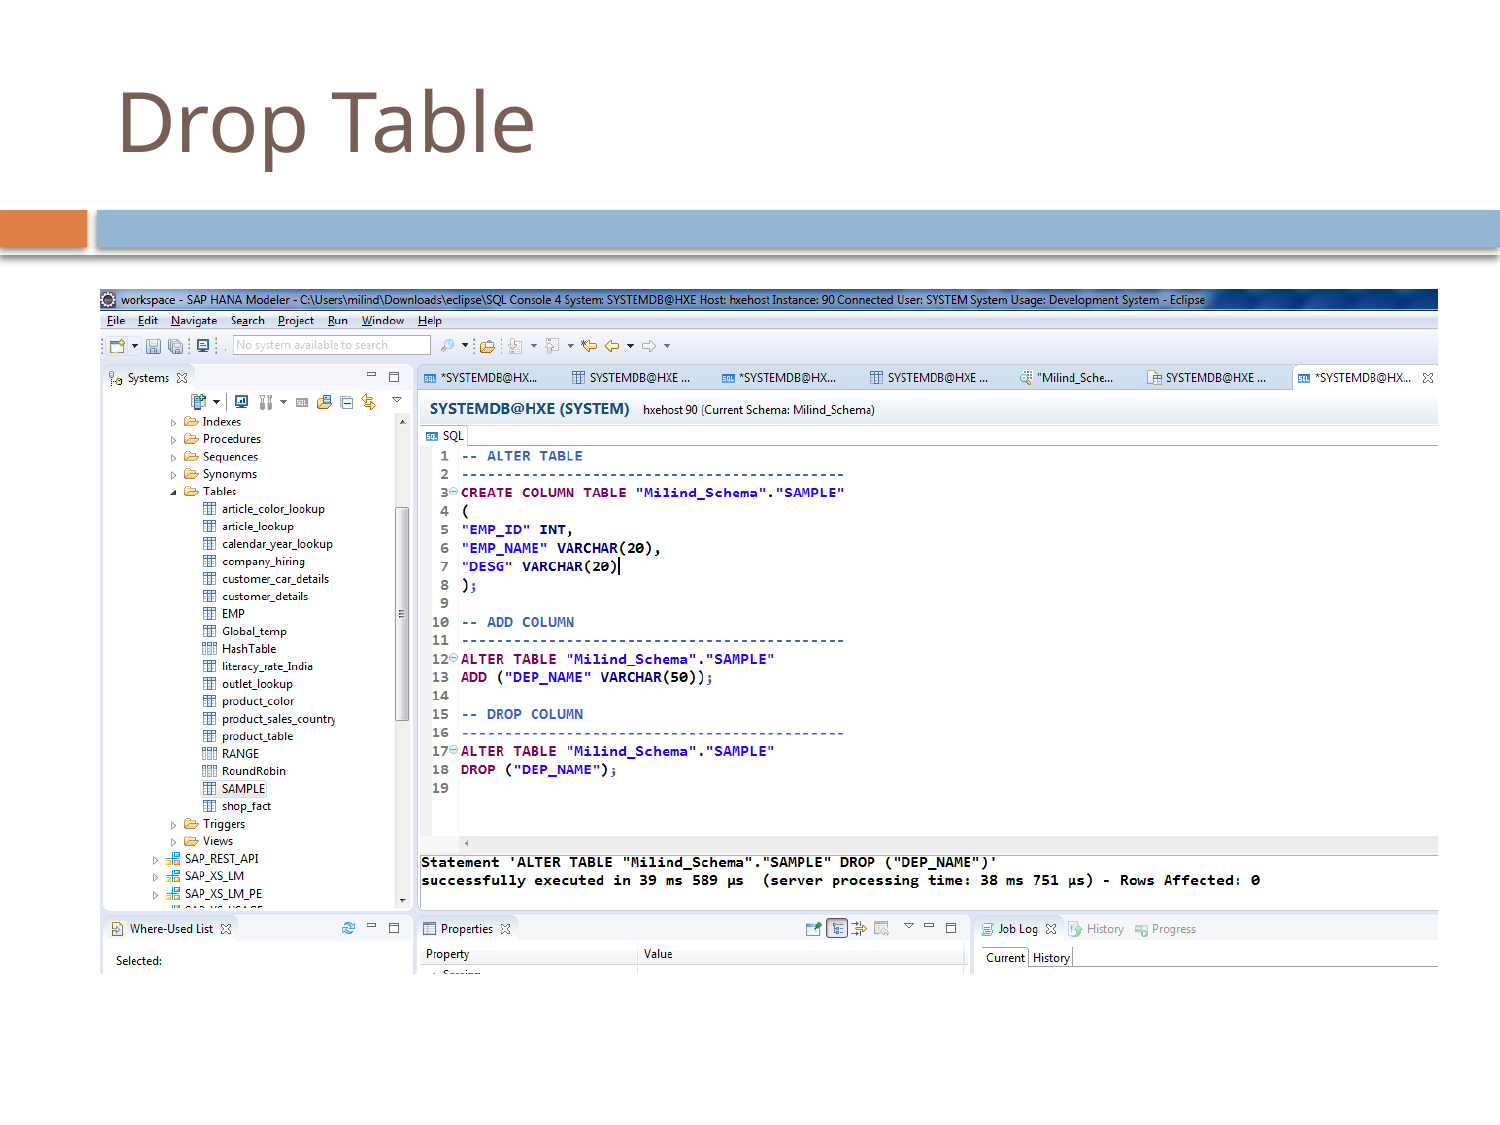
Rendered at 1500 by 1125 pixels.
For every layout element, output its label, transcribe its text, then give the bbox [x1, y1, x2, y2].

title Drop Table [100, 37, 1438, 200]
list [100, 288, 1439, 974]
